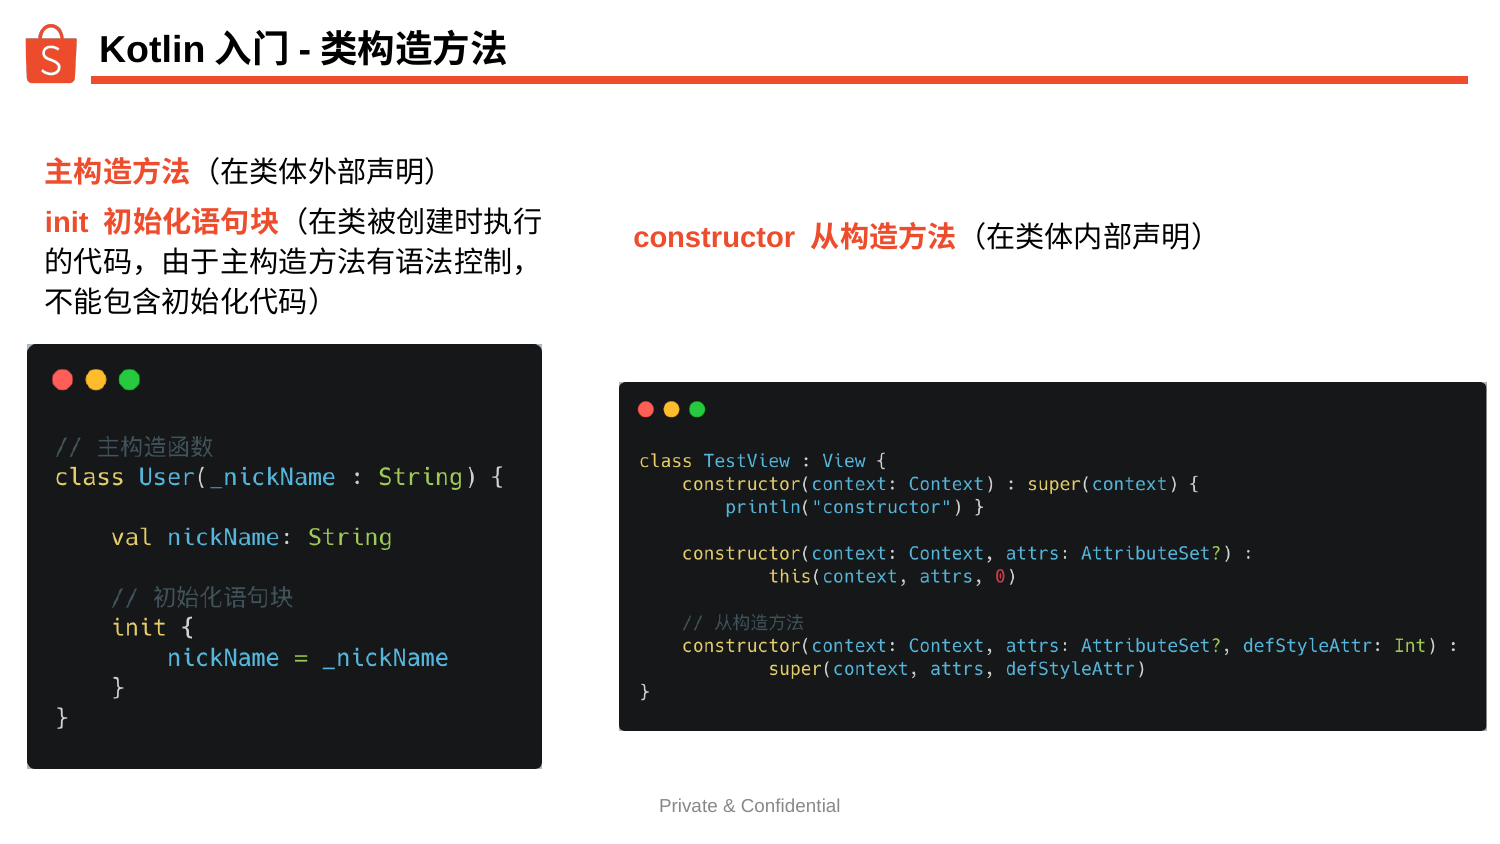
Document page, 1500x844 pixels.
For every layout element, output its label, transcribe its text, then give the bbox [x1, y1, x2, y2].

text_box constructor 从构造方法（在类体内部声明） [618, 198, 1254, 268]
picture [27, 344, 543, 769]
list 主构造方法（在类体外部声明） init 初始化语句块（在类被创建时执行的代码，由于主构造方法有语法控制，不能包含初始化代码） [39, 142, 553, 265]
picture [25, 24, 81, 86]
picture [618, 382, 1487, 731]
title Kotlin入门-类构造方法 [90, 7, 1413, 80]
